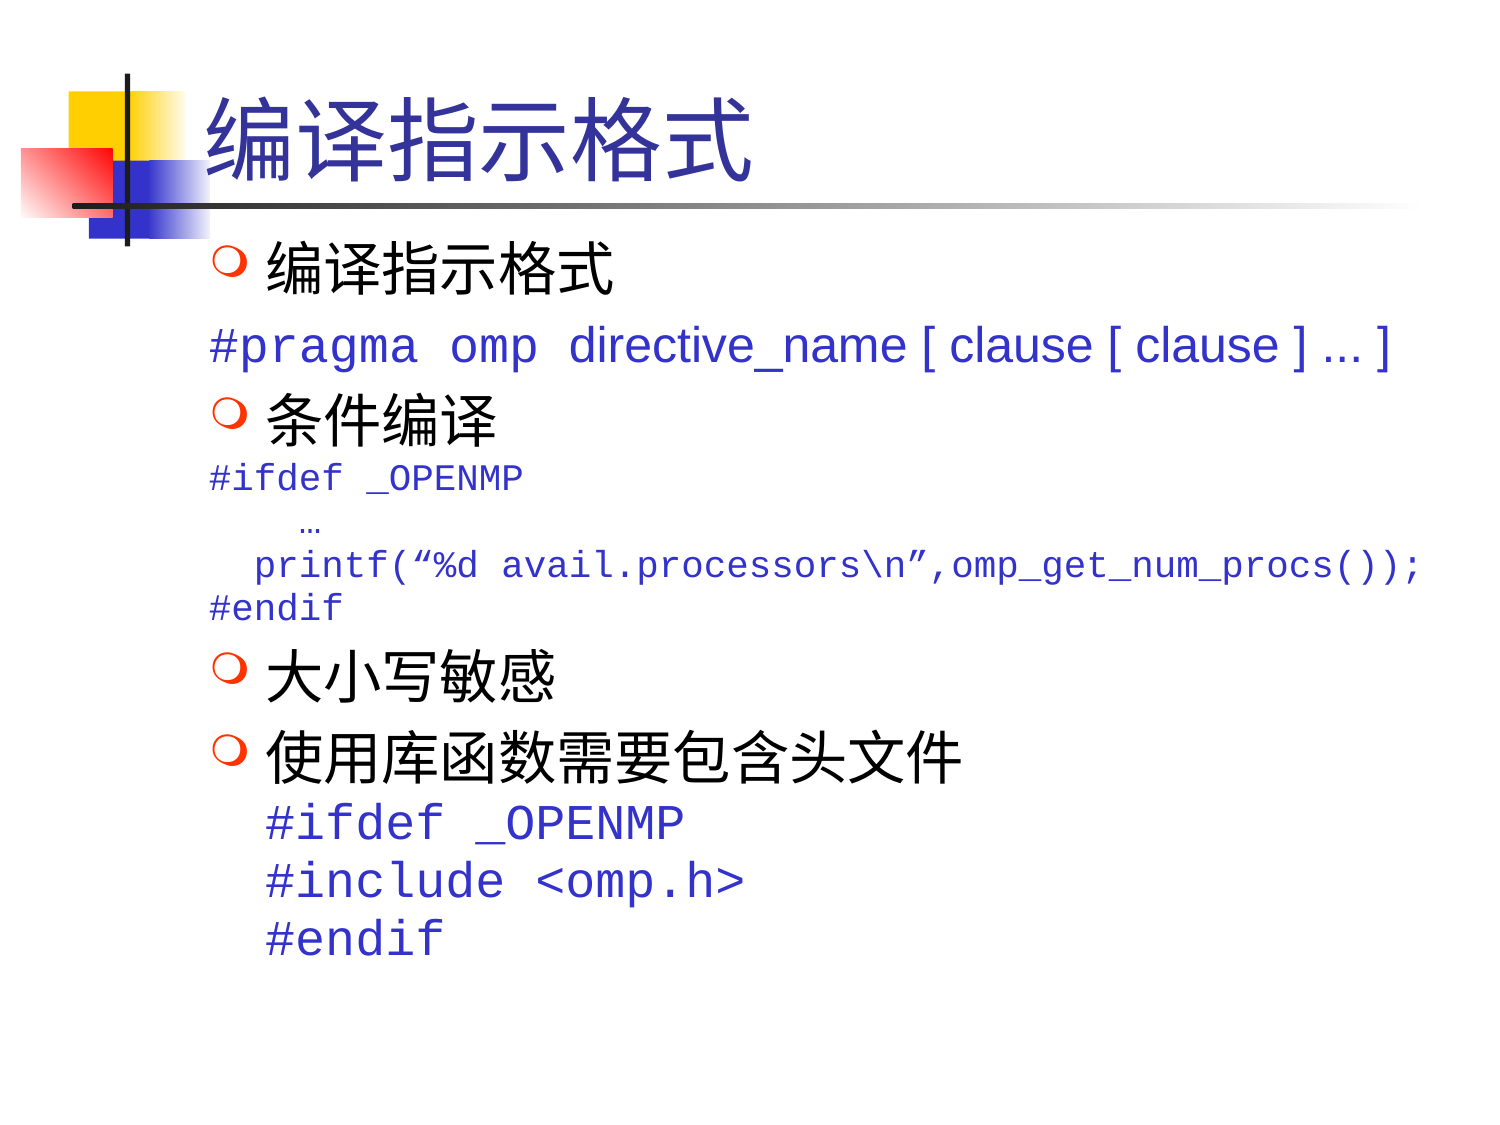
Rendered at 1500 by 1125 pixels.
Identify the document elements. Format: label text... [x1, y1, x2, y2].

title 编译指示格式 [188, 12, 1468, 200]
list 编译指示格式 #pragma omp directive_name [ clause [ clause ] ... ] 条件编译 #ifdef _OPENMP … printf(“%d avail.processors\n”,omp_get_num_procs()); #endif 大小写敏感 使用库函数需要包含头文件 #ifdef _OPENMP #include <omp.h> #endif [193, 224, 1469, 1000]
